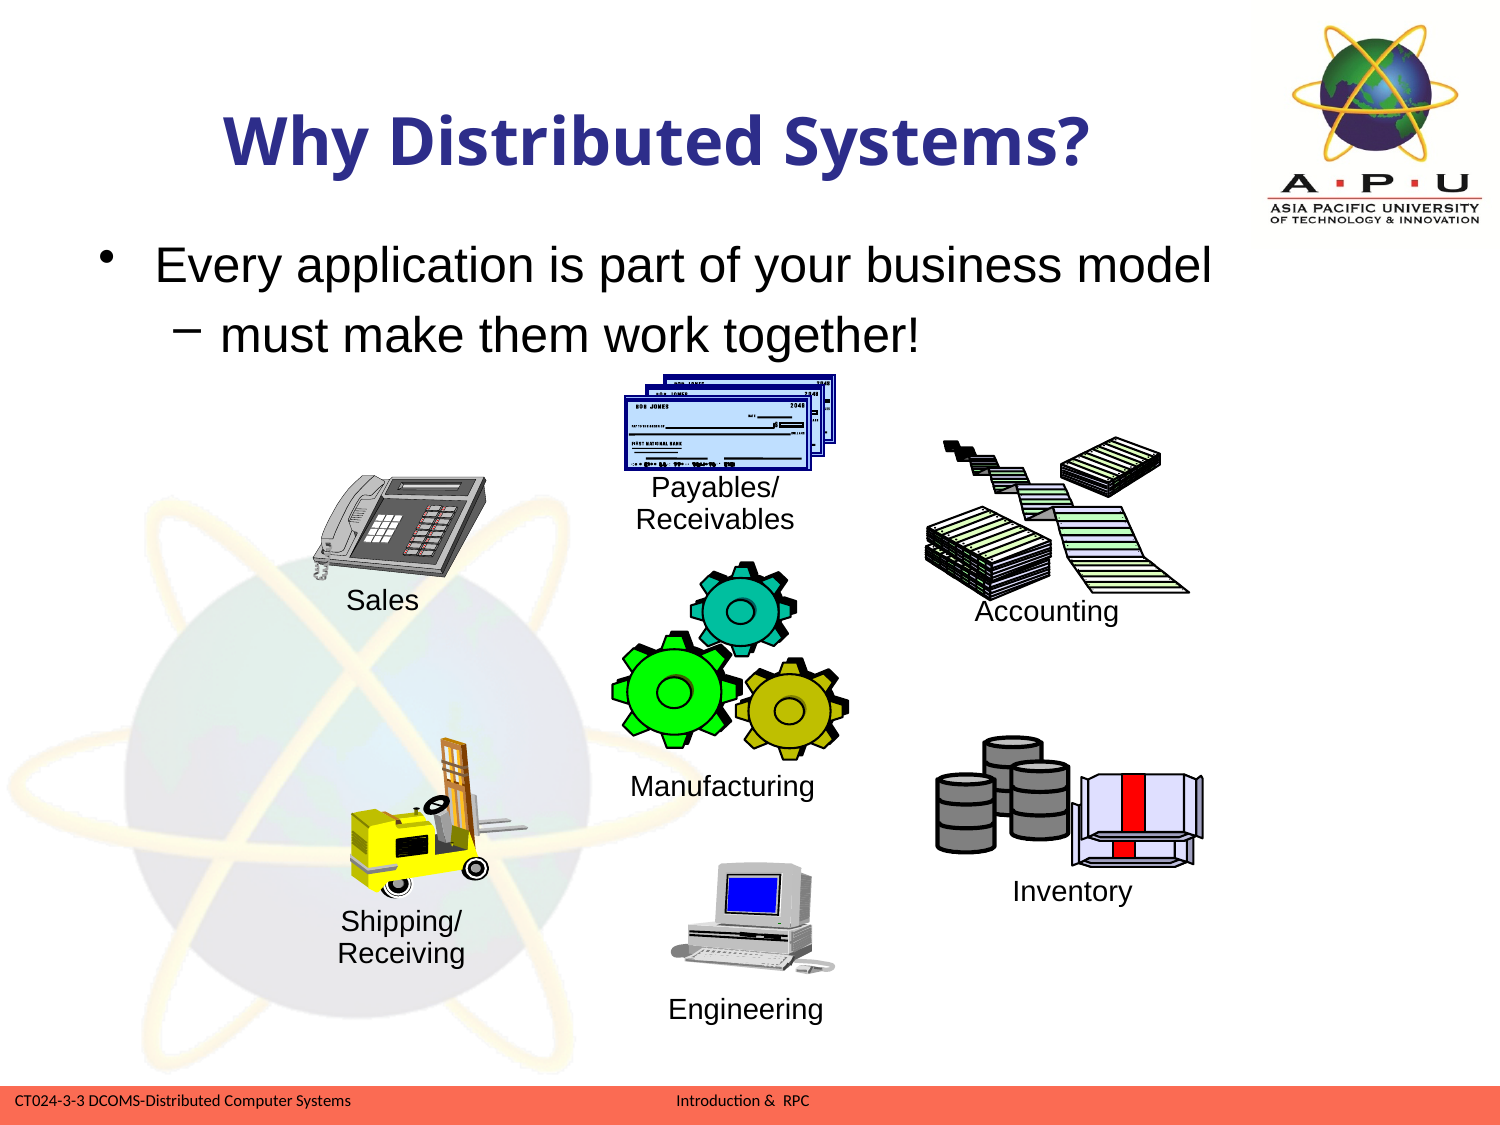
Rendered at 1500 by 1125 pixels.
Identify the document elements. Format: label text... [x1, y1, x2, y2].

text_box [349, 737, 529, 898]
text_box Accounting [921, 607, 1174, 635]
picture [1251, 0, 1500, 249]
text_box Manufacturing [595, 763, 850, 810]
text_box Shipping/ Receiving [298, 899, 506, 977]
list Every application is part of your business model must make them work together! [83, 224, 1434, 375]
text_box Engineering [624, 987, 868, 1034]
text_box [937, 737, 1204, 868]
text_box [924, 437, 1190, 601]
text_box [624, 374, 836, 471]
title Why Distributed Systems? [79, 45, 1235, 233]
text_box Sales [261, 577, 504, 624]
text_box Payables/ Receivables [585, 465, 845, 543]
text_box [674, 862, 834, 975]
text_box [612, 562, 849, 761]
text_box Inventory [969, 877, 1177, 916]
picture [312, 474, 487, 581]
